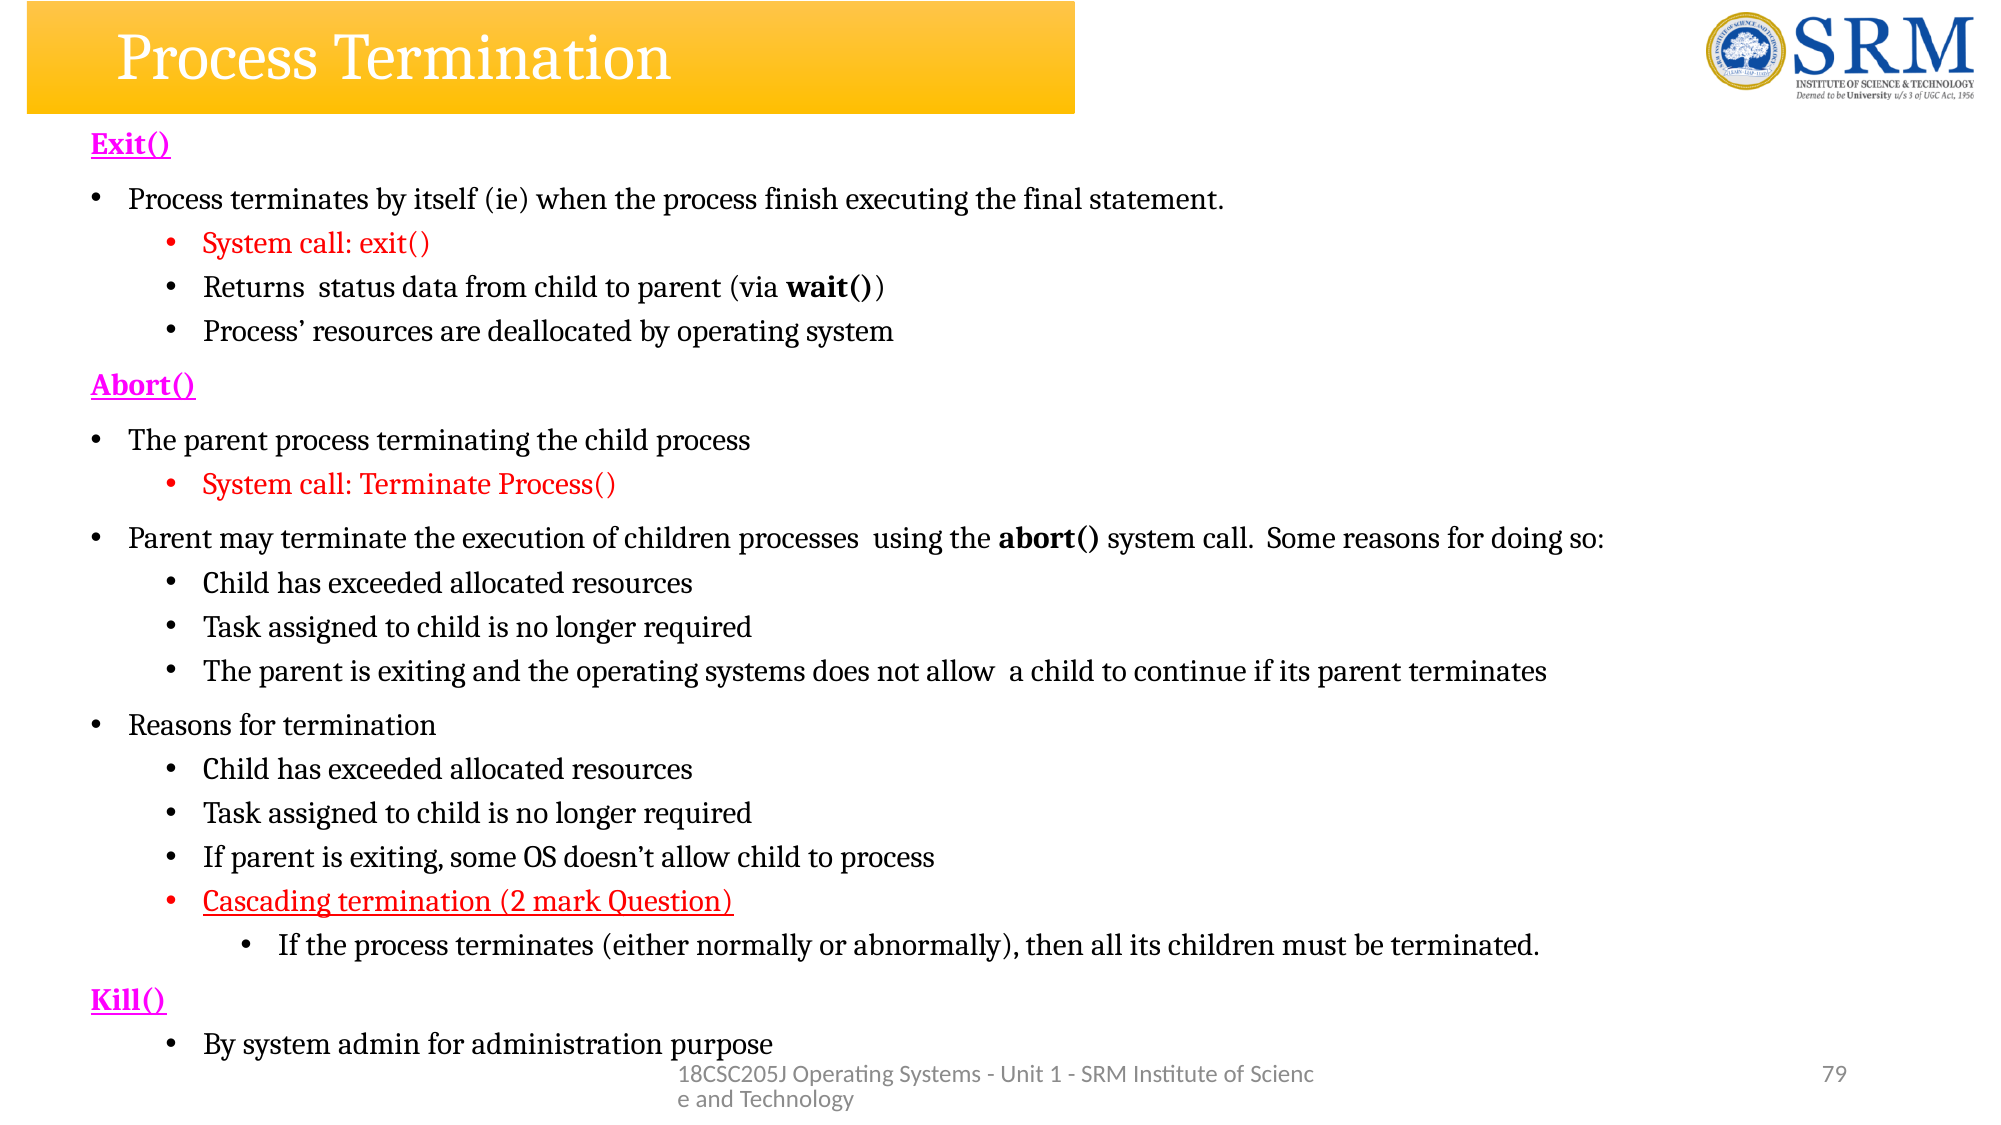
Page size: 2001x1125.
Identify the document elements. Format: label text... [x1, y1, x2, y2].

list Exit() Process terminates by itself (ie) when the process finish executing the final statement. System call: exit() Returns status data from child to parent (via wait()) Process’ resources are deallocated by operating system Abort() The parent process terminating the child process System call: Terminate Process() Parent may terminate the execution of children processes using the abort() system call. Some reasons for doing so: Child has exceeded allocated resources Task assigned to child is no longer required The parent is exiting and the operating systems does not allow a child to continue if its parent terminates Reasons for termination Child has exceeded allocated resources Task assigned to child is no longer required If parent is exiting, some OS doesn’t allow child to process Cascading termination (2 mark Question) If the process terminates (either normally or abnormally), then all its children must be terminated. Kill() By system admin for administration purpose [75, 120, 1870, 1011]
footer 18CSC205J Operating Systems - Unit 1 - SRM Institute of Science and Technology [662, 1042, 1338, 1103]
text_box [26, 1, 1075, 114]
slide_number 79 [1412, 1042, 1863, 1103]
picture [1706, 12, 1974, 100]
